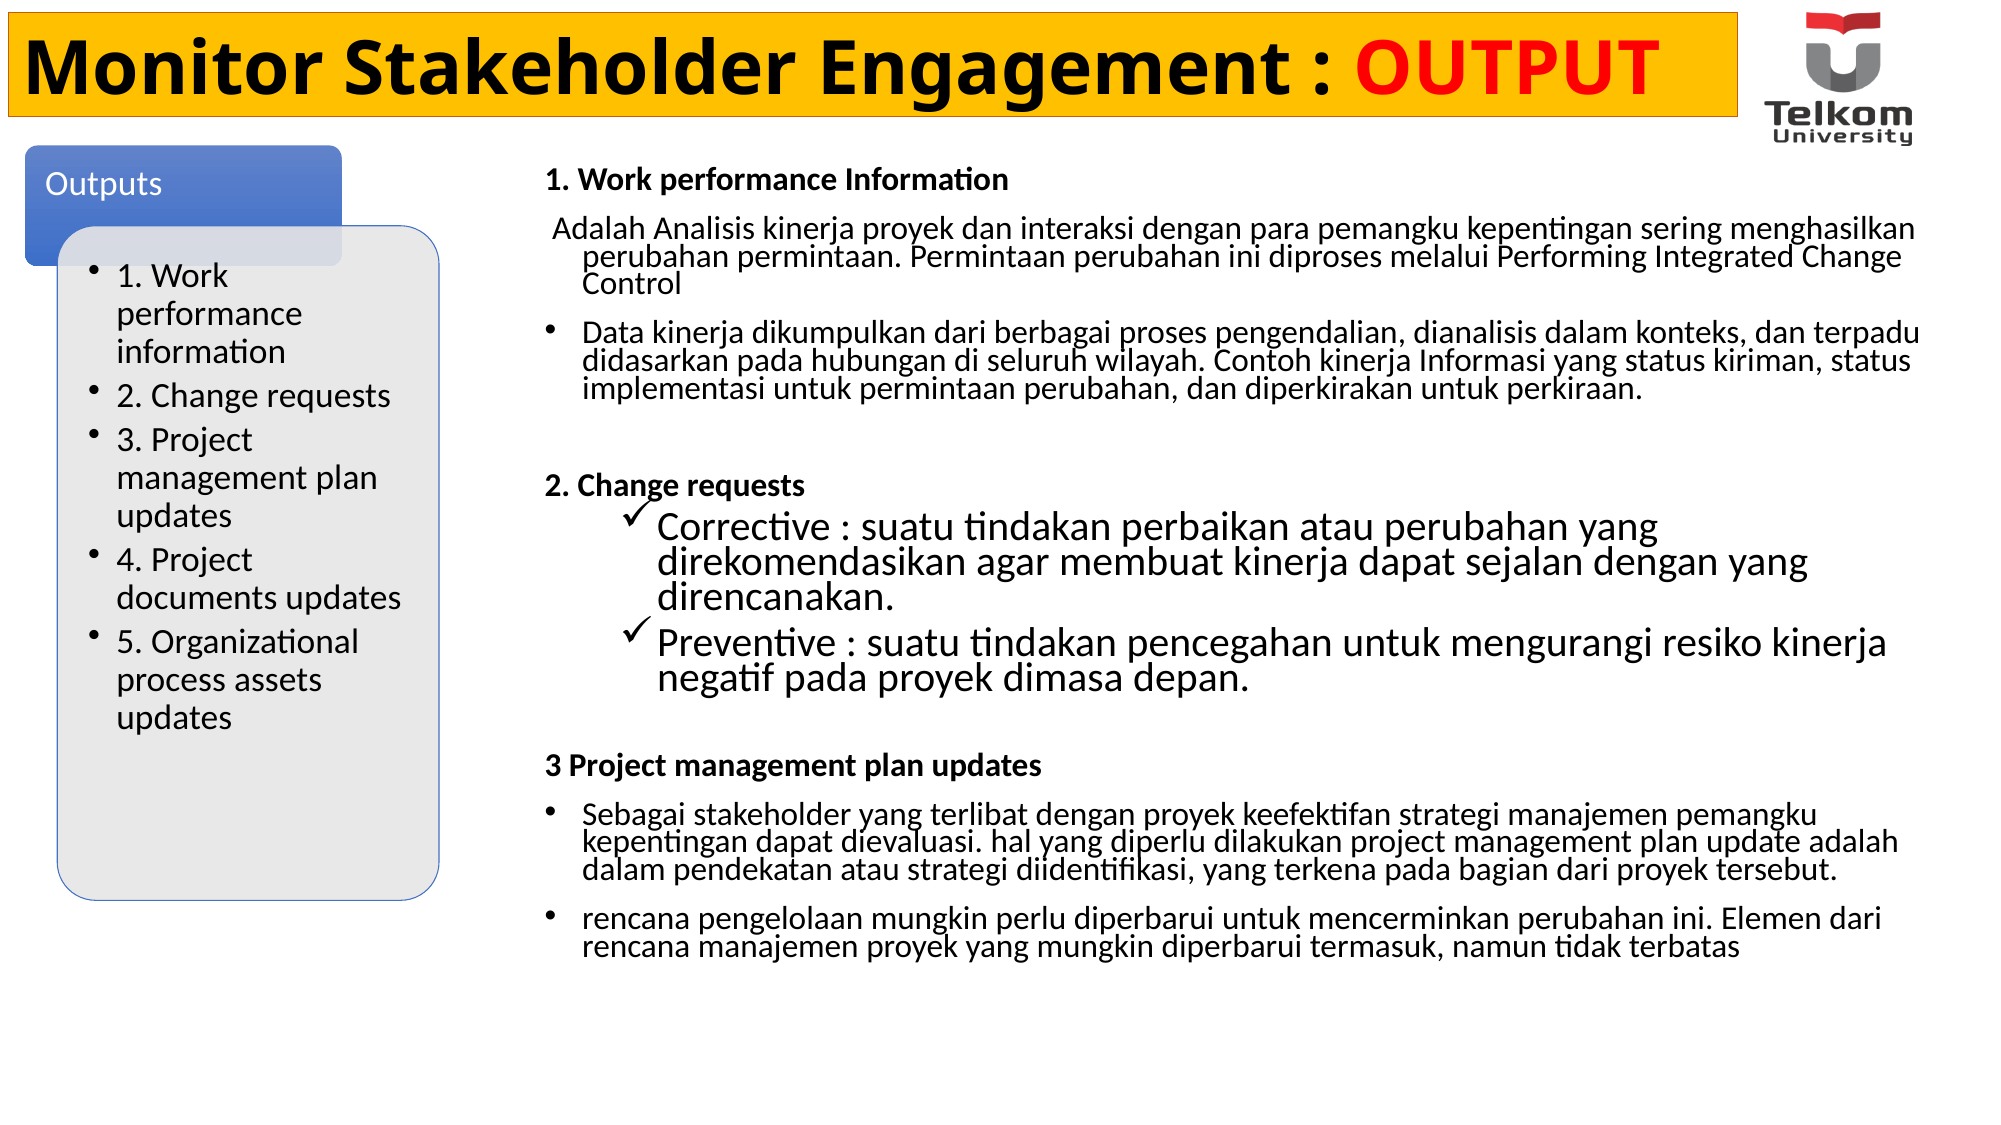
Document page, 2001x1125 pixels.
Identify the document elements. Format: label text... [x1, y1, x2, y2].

text_box 1. Work performance Information Adalah Analisis kinerja proyek dan interaksi dengan para pemangku kepentingan sering menghasilkan perubahan permintaan. Permintaan perubahan ini diproses melalui Performing Integrated Change Control Data kinerja dikumpulkan dari berbagai proses pengendalian, dianalisis dalam konteks, dan terpadu didasarkan pada hubungan di seluruh wilayah. Contoh kinerja Informasi yang status kiriman, status implementasi untuk permintaan perubahan, dan diperkirakan untuk perkiraan. 2. Change requests Corrective : suatu tindakan perbaikan atau perubahan yang direkomendasikan agar membuat kinerja dapat sejalan dengan yang direncanakan. Preventive : suatu tindakan pencegahan untuk mengurangi resiko kinerja negatif pada proyek dimasa depan. 3 Project management plan updates Sebagai stakeholder yang terlibat dengan proyek keefektifan strategi manajemen pemangku kepentingan dapat dievaluasi. hal yang diperlu dilakukan project management plan update adalah dalam pendekatan atau strategi diidentifikasi, yang terkena pada bagian dari proyek tersebut. rencana pengelolaan mungkin perlu diperbarui untuk mencerminkan perubahan ini. Elemen dari rencana manajemen proyek yang mungkin diperbarui termasuk, namun tidak terbatas [544, 160, 1968, 1084]
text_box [57, 225, 439, 901]
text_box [25, 145, 342, 266]
text_box Monitor Stakeholder Engagement : OUTPUT [8, 12, 1738, 117]
picture [1764, 12, 1912, 146]
